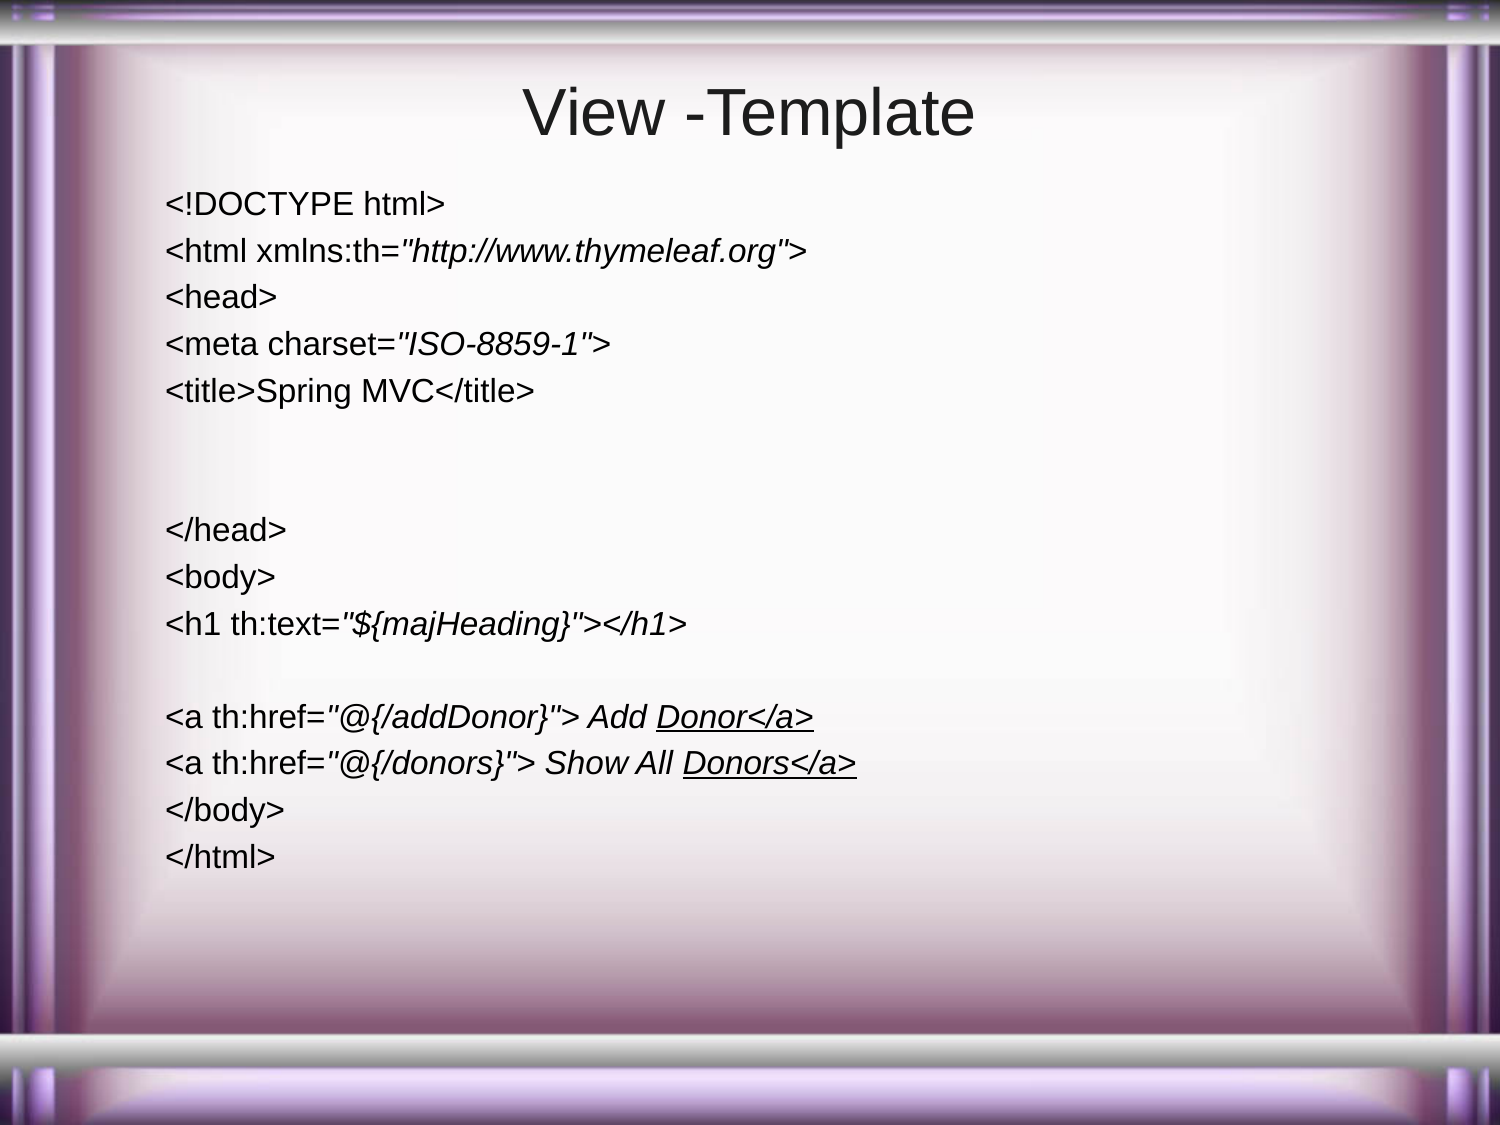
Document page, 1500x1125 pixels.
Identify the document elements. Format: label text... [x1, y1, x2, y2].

title View -Template [75, 75, 1425, 143]
picture [0, 0, 1500, 1125]
list <!DOCTYPE html> <html xmlns:th="http://www.thymeleaf.org"> <head> <meta charset="ISO-8859-1"> <title>Spring MVC</title> </head> <body> <h1 th:text="${majHeading}"></h1> <a th:href="@{/addDonor}"> Add Donor</a> <a th:href="@{/donors}"> Show All Donors</a> </body> </html> [75, 174, 1425, 1005]
